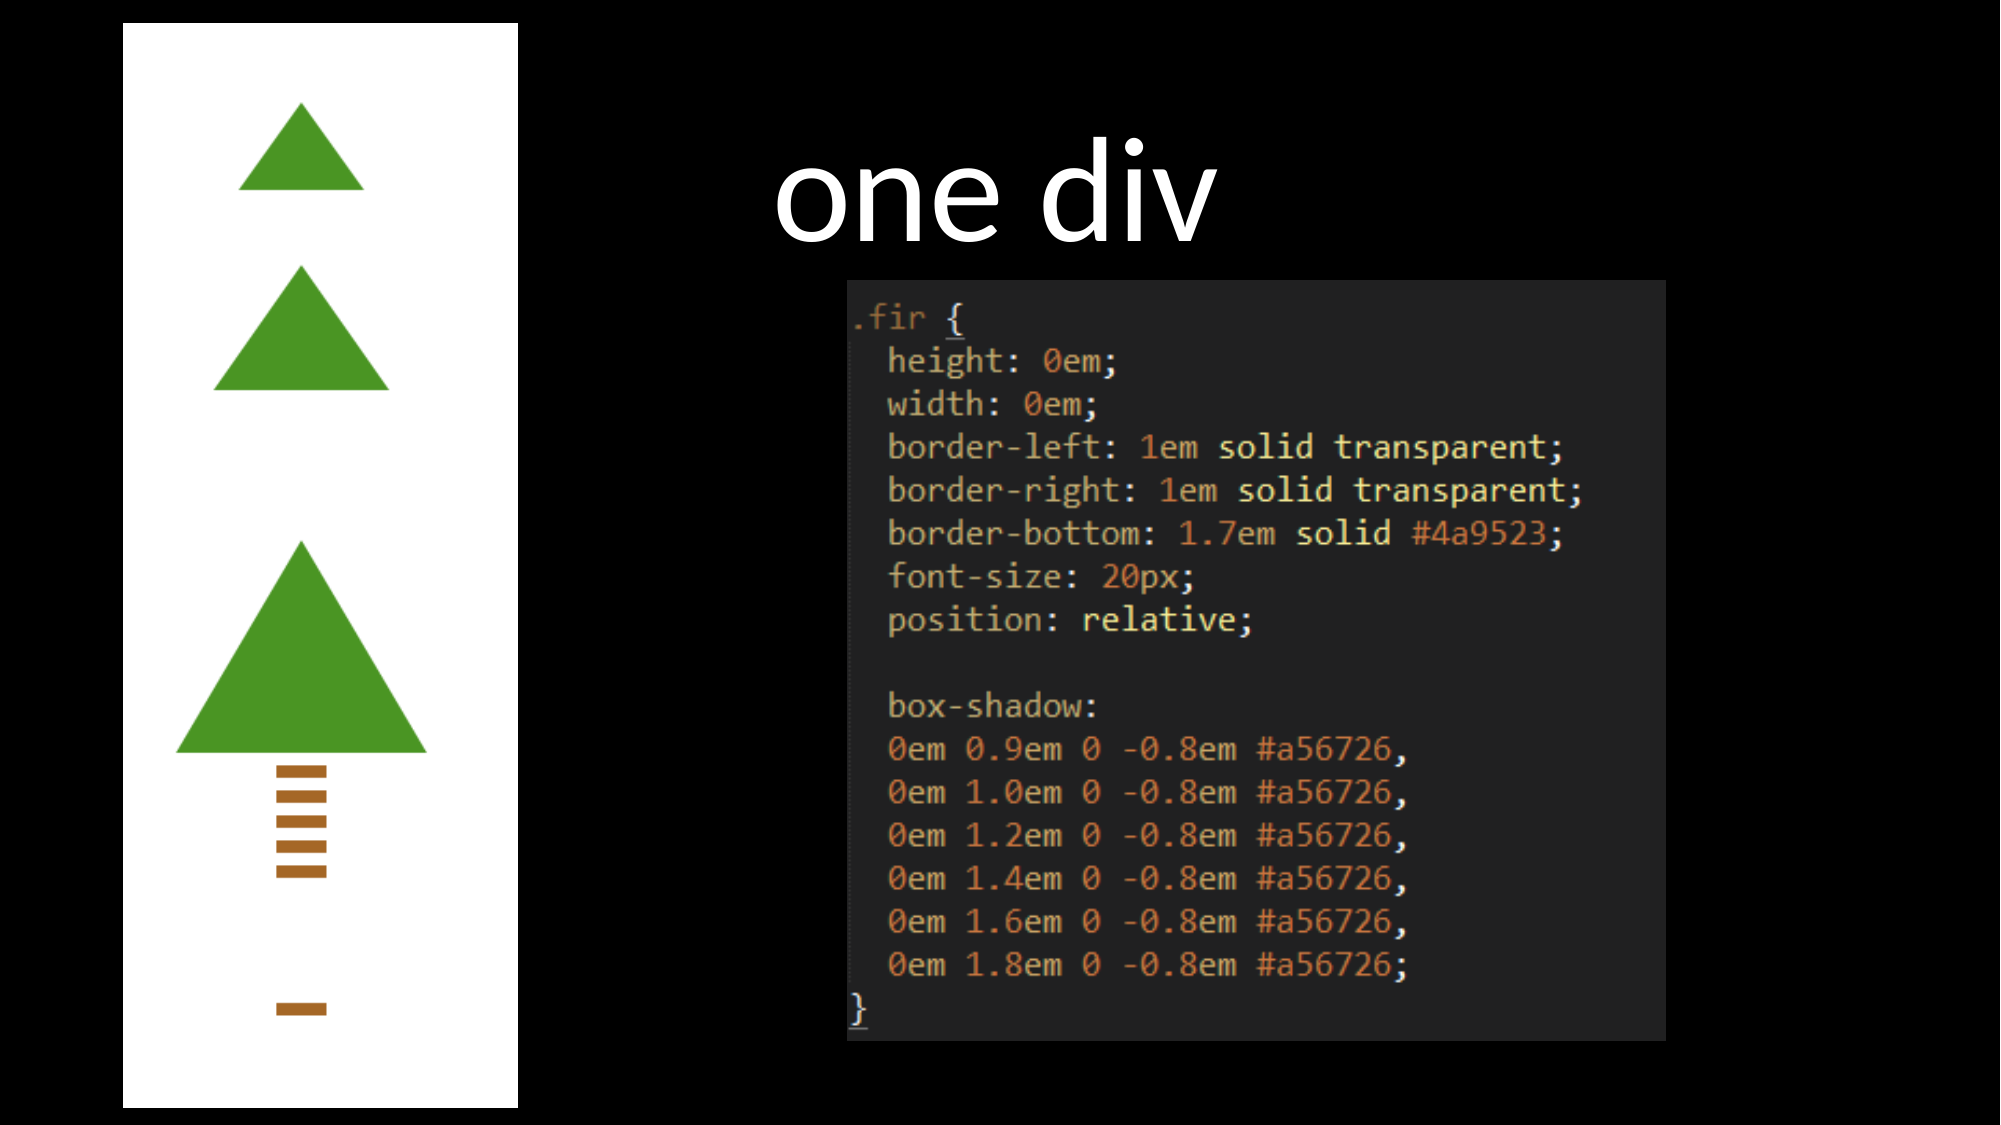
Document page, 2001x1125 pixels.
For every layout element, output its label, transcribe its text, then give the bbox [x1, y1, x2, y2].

text_box one div [518, 83, 1832, 279]
picture [847, 280, 1666, 1041]
picture [123, 23, 518, 1108]
